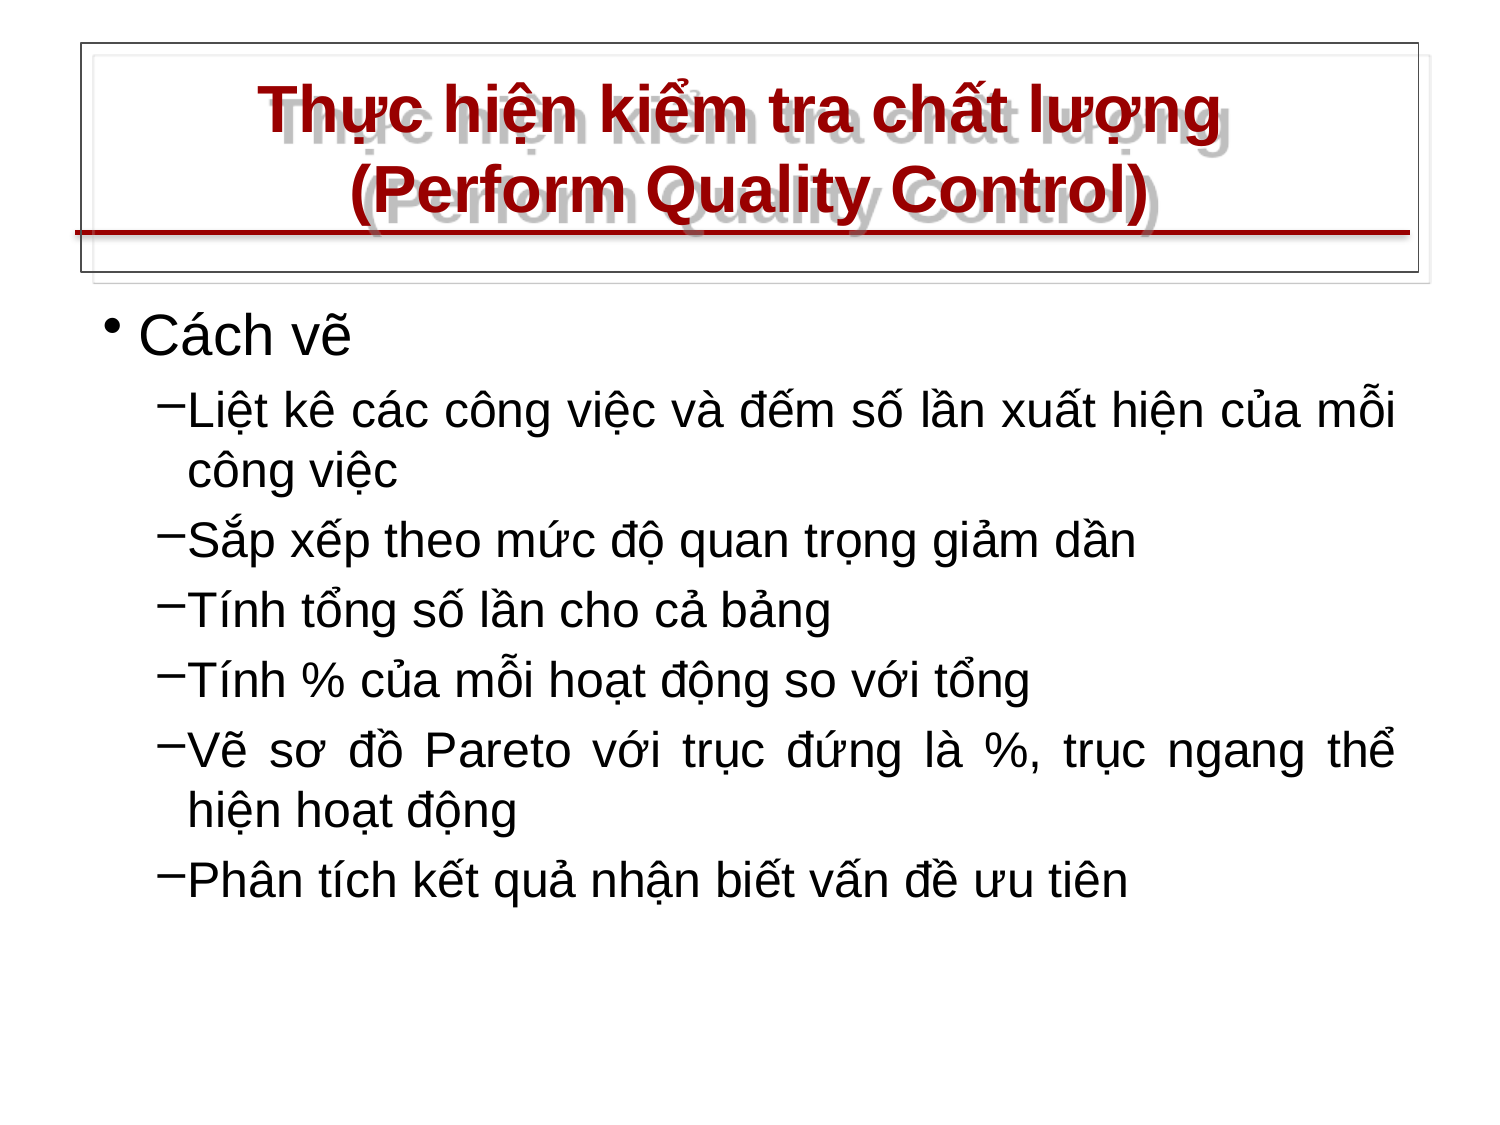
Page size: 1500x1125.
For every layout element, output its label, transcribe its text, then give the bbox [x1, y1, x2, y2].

list Cách vẽ Liệt kê các công việc và đếm số lần xuất hiện của mỗi công việc Sắp xếp theo mức độ quan trọng giảm dần Tính tổng số lần cho cả bảng Tính % của mỗi hoạt động so với tổng Vẽ sơ đồ Pareto với trục đứng là %, trục ngang thể hiện hoạt động Phân tích kết quả nhận biết vấn đề ưu tiên [87, 290, 1413, 1073]
title Thực hiện kiểm tra chất lượng (Perform Quality Control) [80, 42, 1419, 273]
